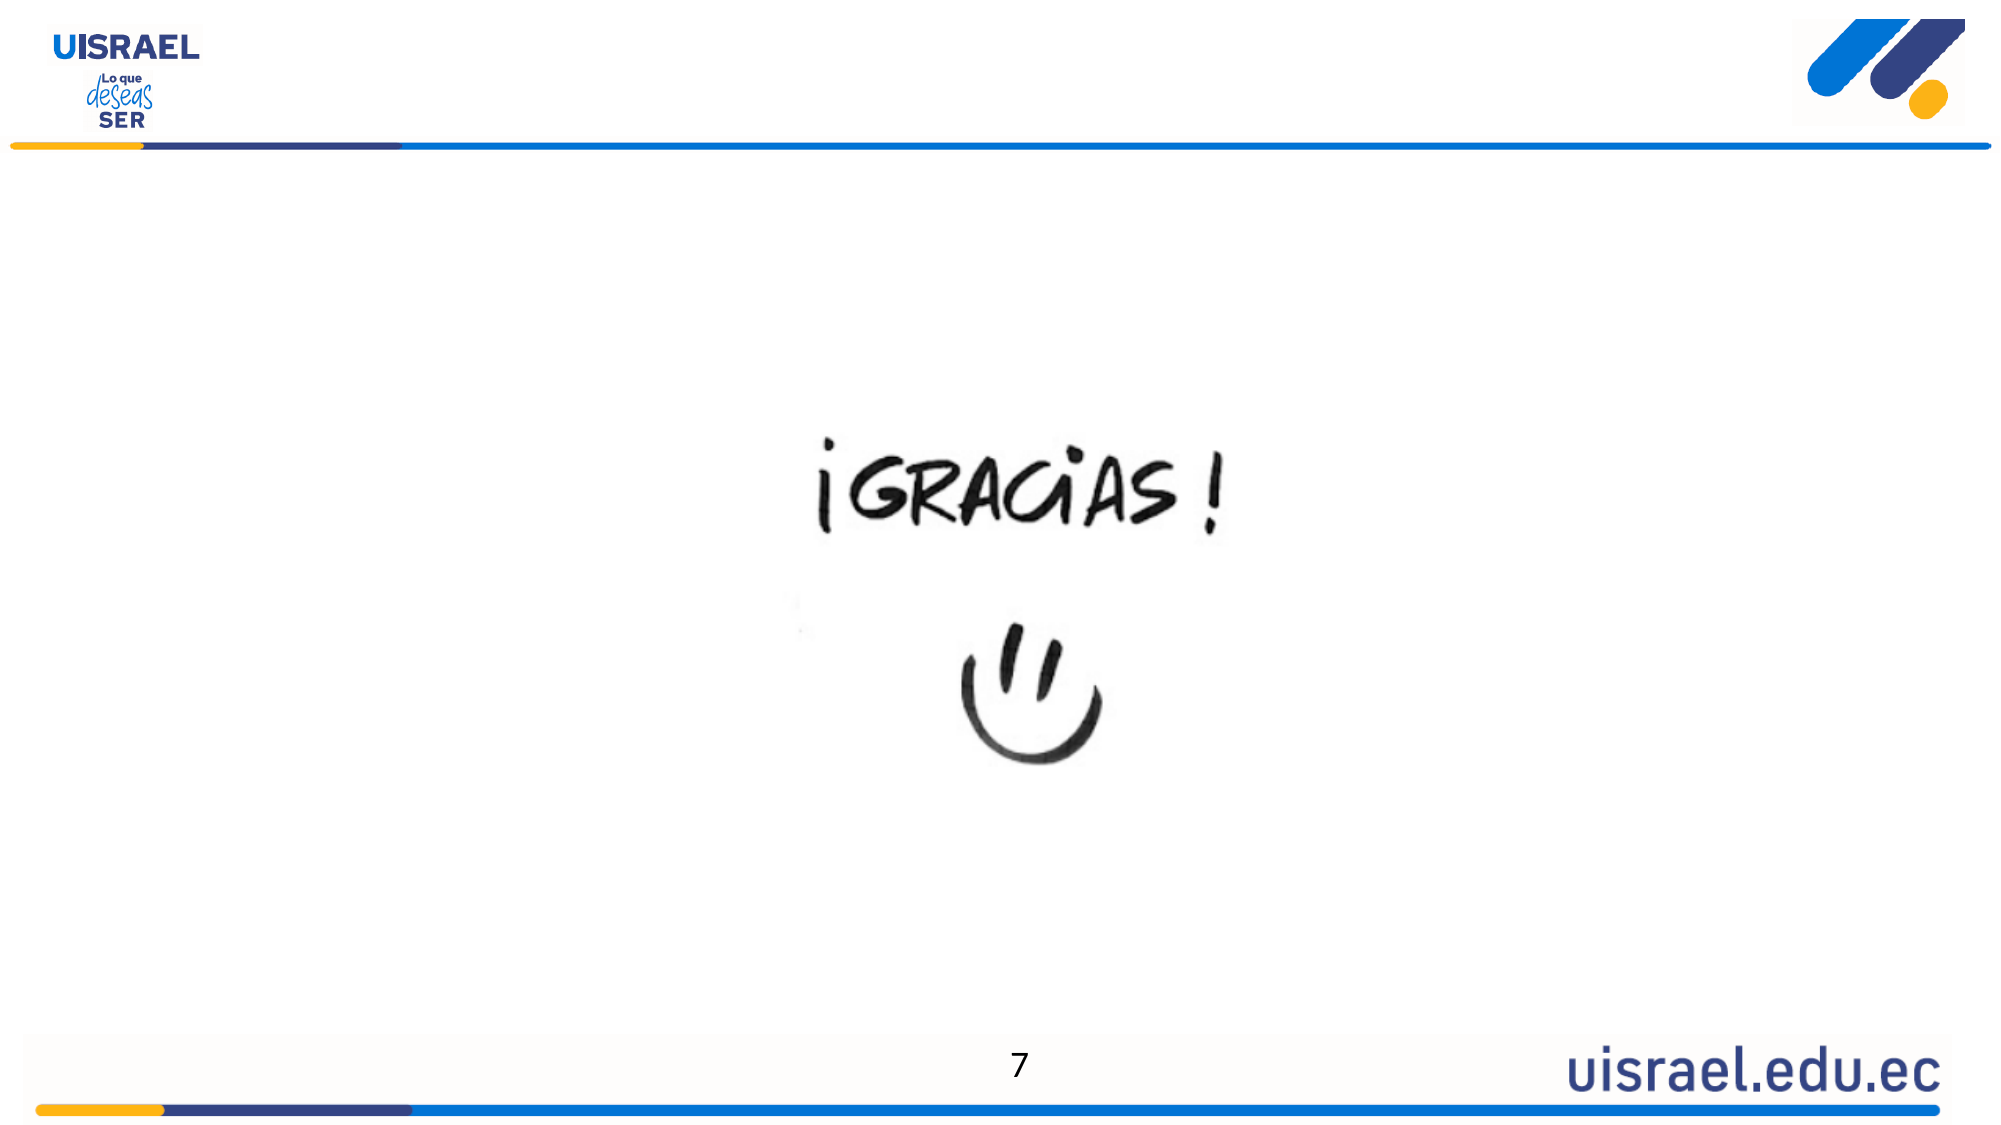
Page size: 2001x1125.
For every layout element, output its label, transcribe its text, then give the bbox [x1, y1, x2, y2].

picture [23, 1034, 1952, 1125]
picture [83, 70, 153, 132]
picture [47, 24, 203, 66]
picture [0, 136, 2000, 153]
picture [758, 410, 1280, 803]
picture [1792, 19, 1965, 126]
text_box 7 [995, 1032, 1043, 1092]
